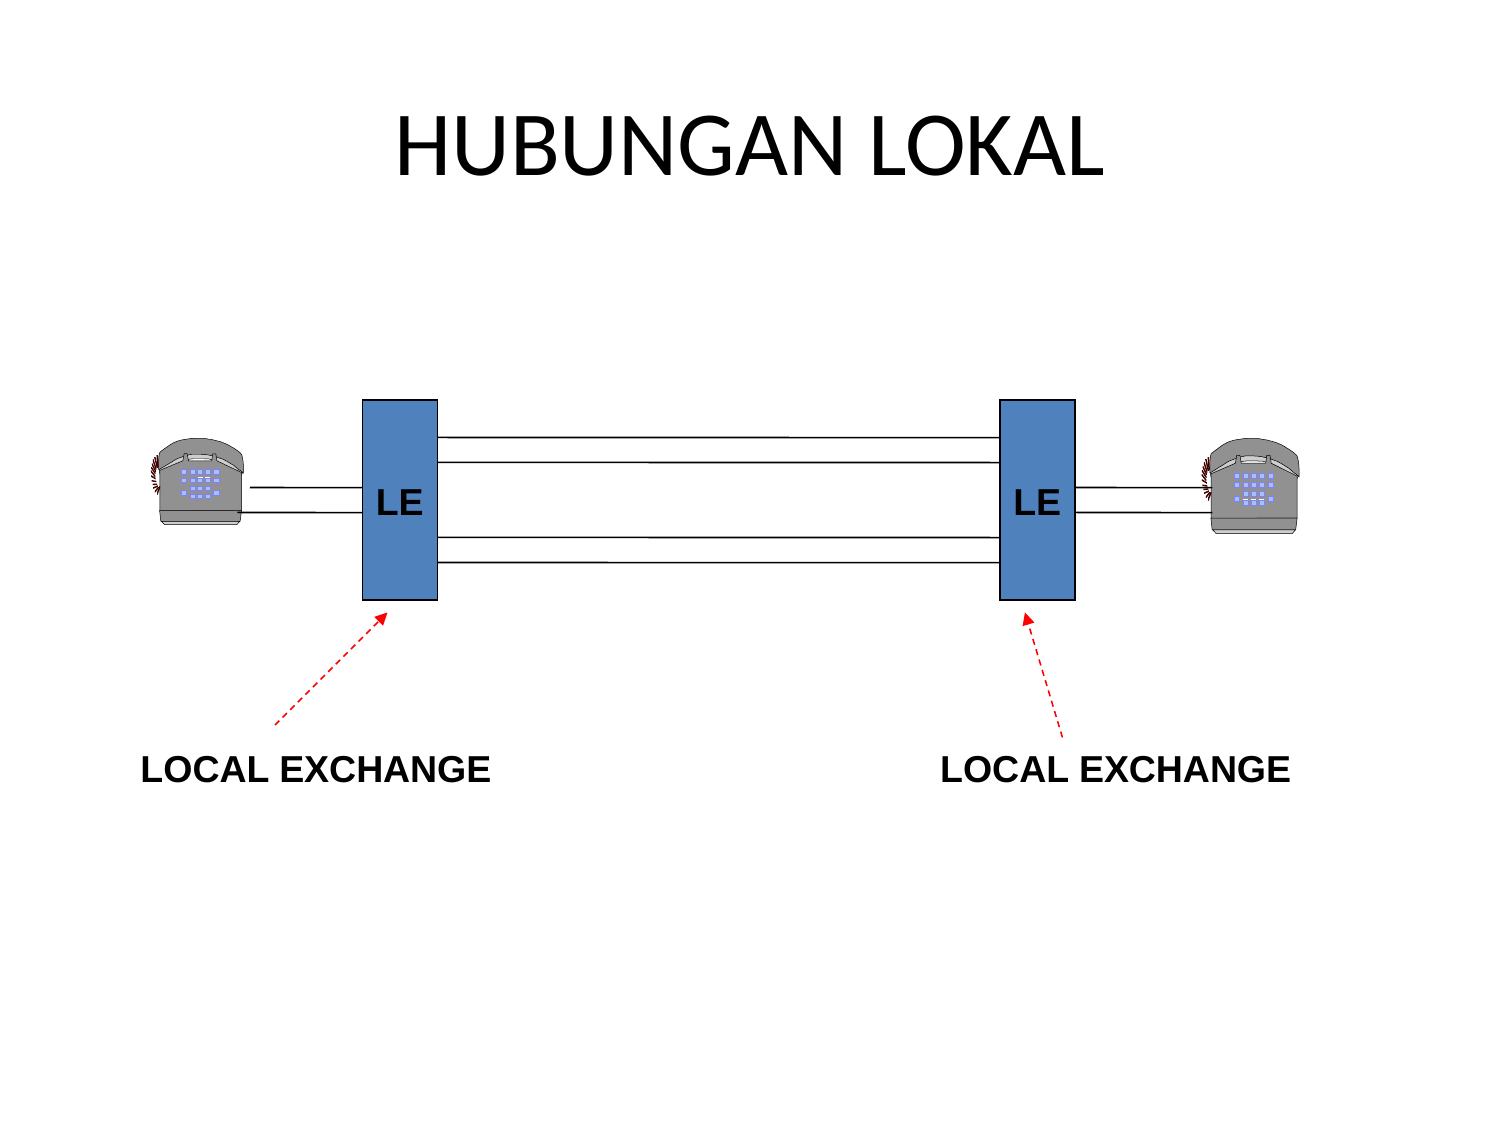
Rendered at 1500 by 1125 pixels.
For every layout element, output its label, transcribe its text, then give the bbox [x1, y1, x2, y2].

text_box [1022, 612, 1035, 631]
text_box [149, 437, 245, 527]
text_box [374, 612, 388, 626]
text_box LE [362, 399, 438, 600]
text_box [1200, 437, 1301, 536]
text_box LOCAL EXCHANGE [125, 737, 507, 798]
text_box LOCAL EXCHANGE [925, 737, 1307, 798]
title HUBUNGAN LOKAL [74, 44, 1426, 233]
text_box LE [999, 399, 1075, 600]
